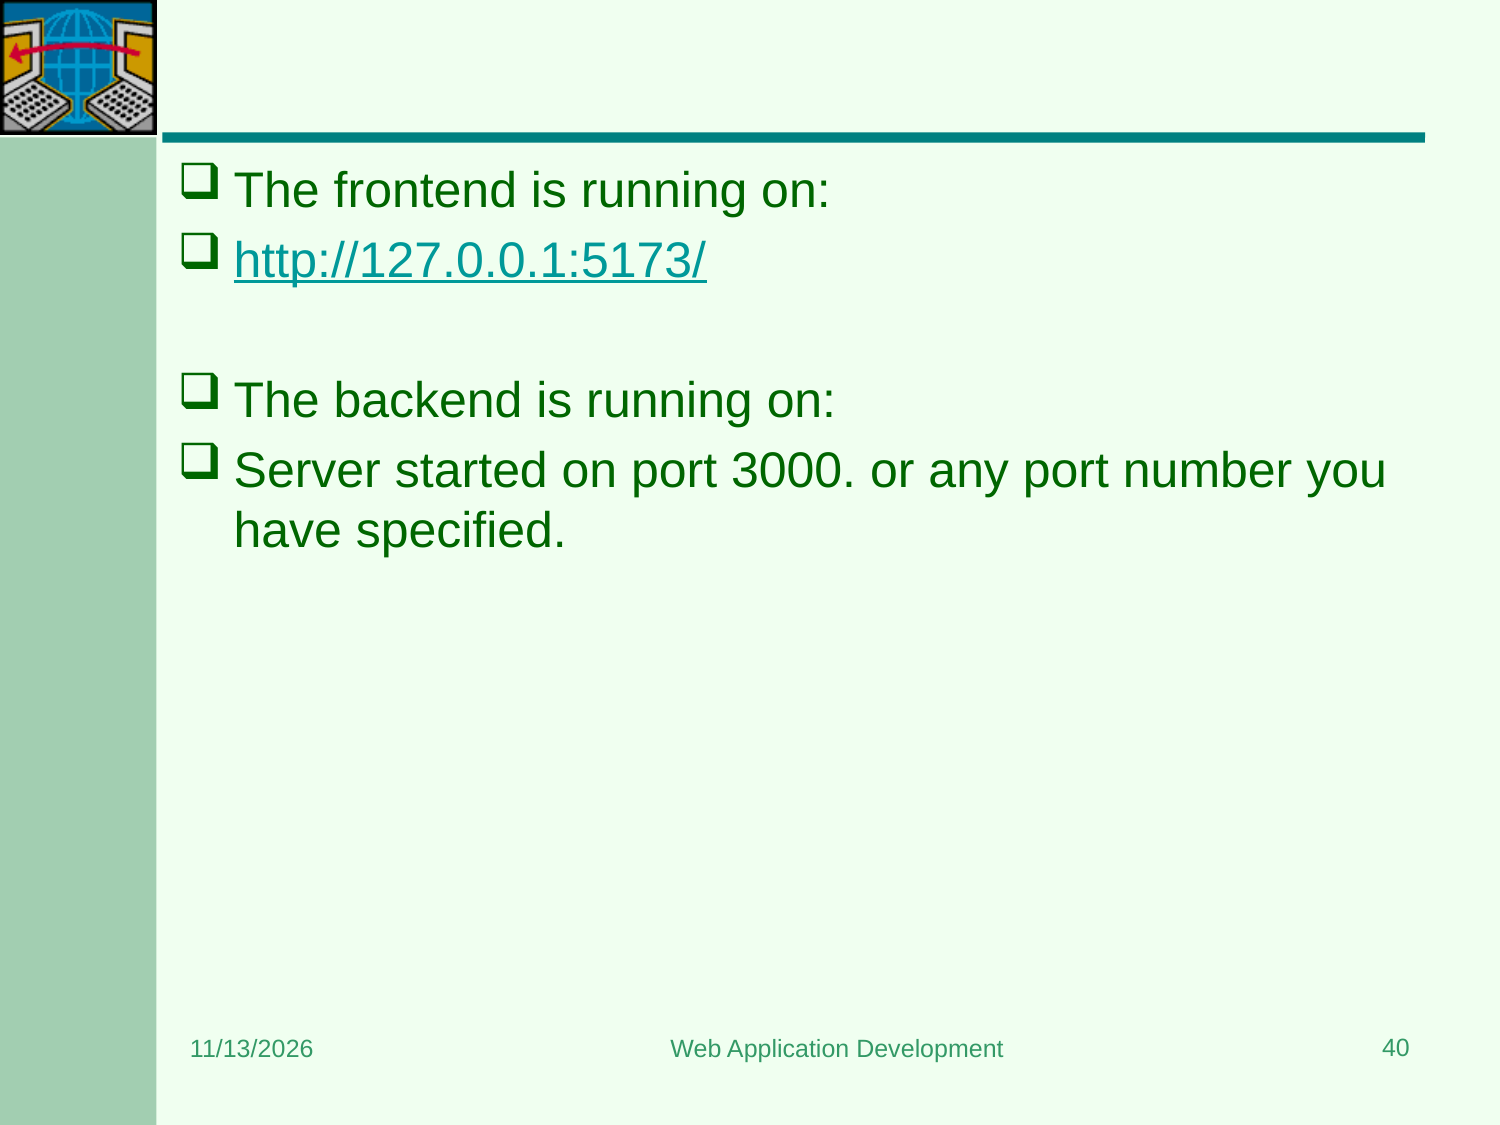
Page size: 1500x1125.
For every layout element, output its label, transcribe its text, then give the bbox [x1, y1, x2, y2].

slide_number 40 [1237, 1024, 1426, 1103]
list The frontend is running on: http://127.0.0.1:5173/ The backend is running on: Server started on port 3000. or any port number you have specified. [162, 149, 1488, 1013]
footer Web Application Development [462, 1024, 1213, 1104]
picture [0, 0, 157, 135]
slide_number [174, 1024, 438, 1104]
